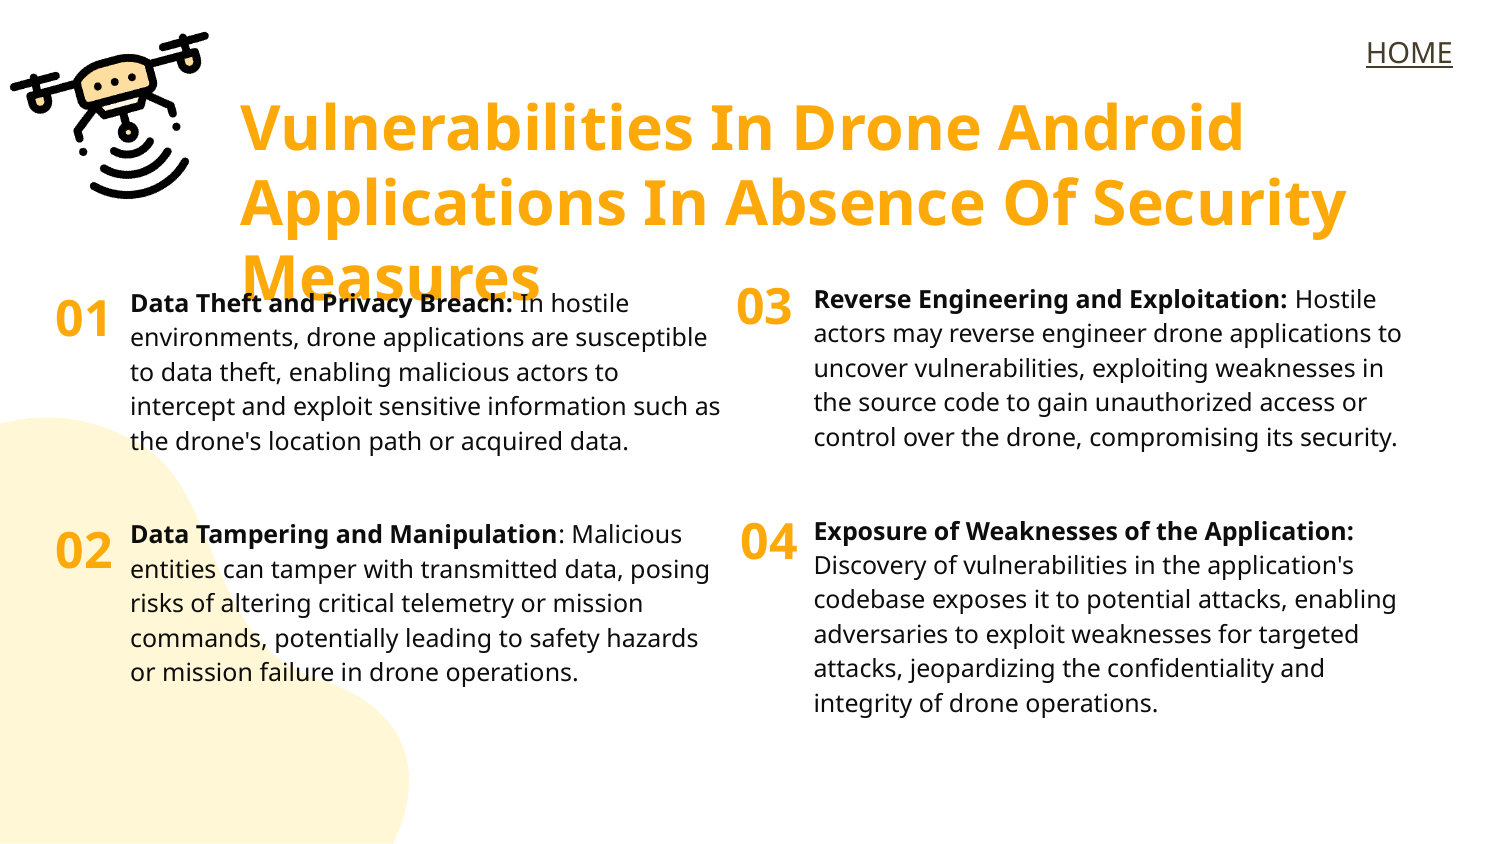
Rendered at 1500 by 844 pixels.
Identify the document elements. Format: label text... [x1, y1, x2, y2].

text_box 02 [36, 503, 128, 594]
text_box 04 [721, 494, 813, 585]
text_box HOME [1348, 19, 1471, 90]
text_box 03 [716, 259, 809, 350]
list Data Theft and Privacy Breach: In hostile environments, drone applications are susceptible to data theft, enabling malicious actors to intercept and exploit sensitive information such as the drone's location path or acquired data. Data Tampering and Manipulation: Malicious entities can tamper with transmitted data, posing risks of altering critical telemetry or mission commands, potentially leading to safety hazards or mission failure in drone operations. [115, 265, 747, 829]
picture [1, 0, 252, 250]
text_box Reverse Engineering and Exploitation: Hostile actors may reverse engineer drone applications to uncover vulnerabilities, exploiting weaknesses in the source code to gain unauthorized access or control over the drone, compromising its security. Exposure of Weaknesses of the Application: Discovery of vulnerabilities in the application's codebase exposes it to potential attacks, enabling adversaries to exploit weaknesses for targeted attacks, jeopardizing the confidentiality and integrity of drone operations. [798, 264, 1435, 830]
text_box 01 [36, 271, 128, 362]
title Vulnerabilities In Drone Android Applications In Absence Of Security Measures [225, 73, 1463, 248]
